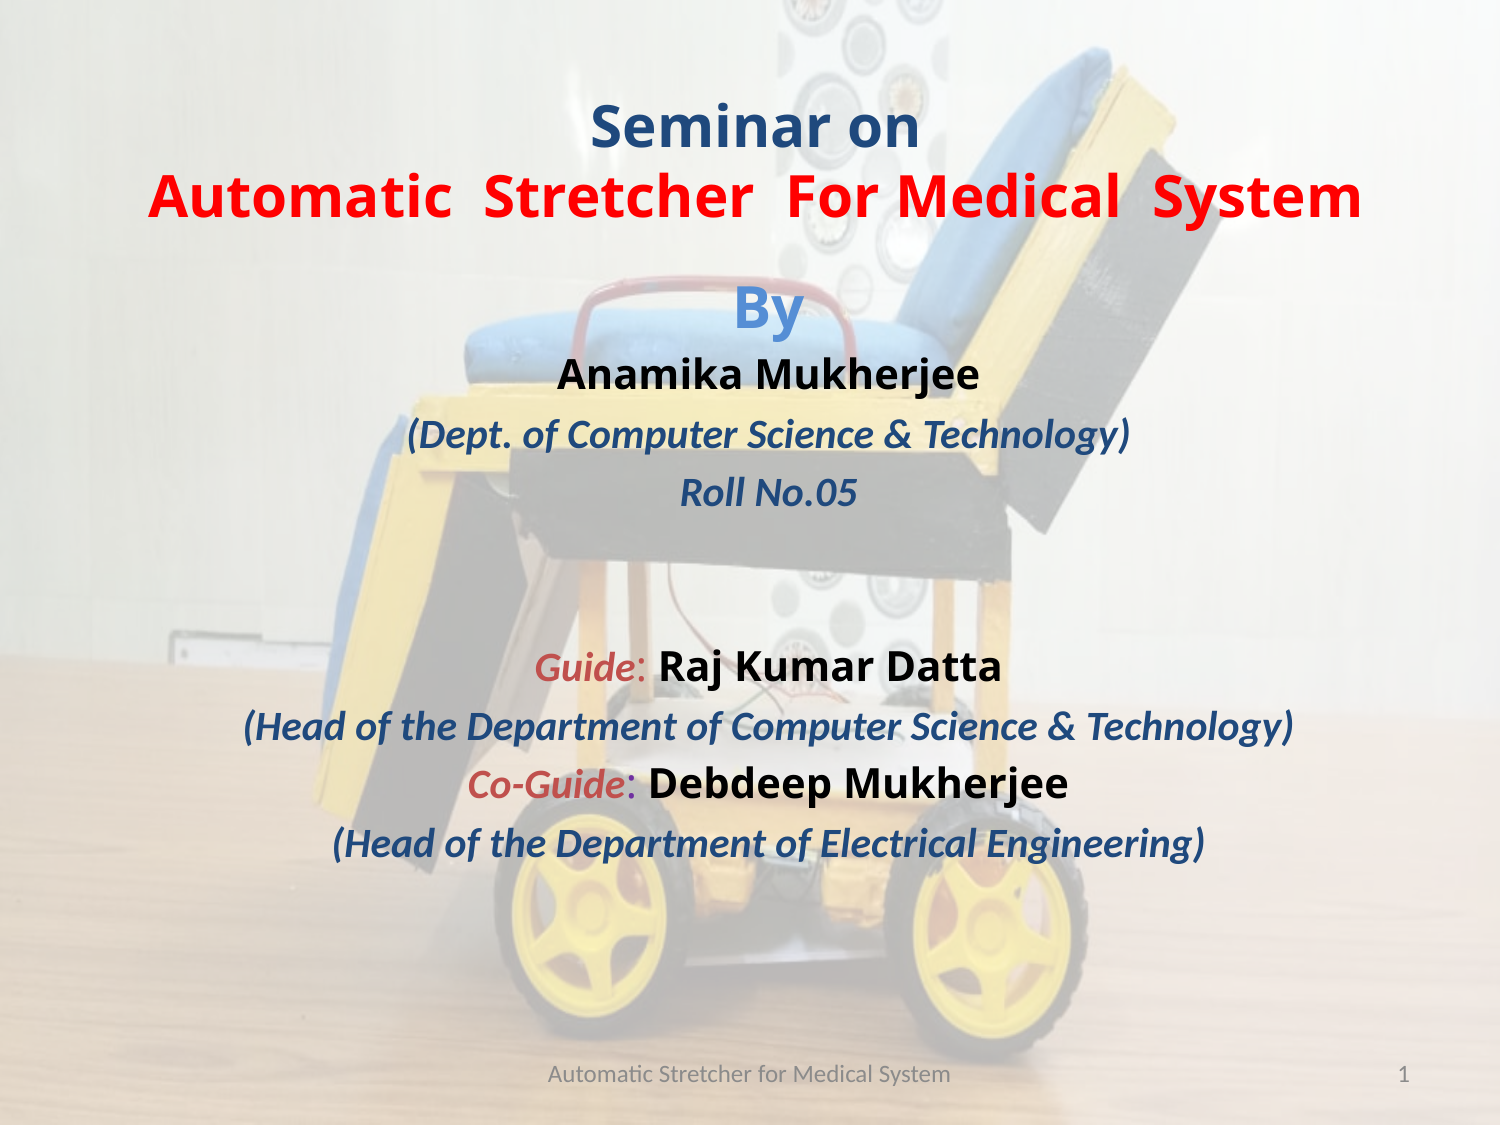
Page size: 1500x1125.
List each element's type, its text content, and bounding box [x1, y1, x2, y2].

footer Automatic Stretcher for Medical System [512, 1042, 988, 1103]
title Seminar on Automatic Stretcher For Medical System [62, 50, 1450, 338]
slide_number 1 [1074, 1042, 1425, 1103]
subtitle By Anamika Mukherjee (Dept. of Computer Science & Technology) Roll No.05 Guide: Raj Kumar Datta (Head of the Department of Computer Science & Technology) Co-Guide: Debdeep Mukherjee (Head of the Department of Electrical Engineering) [87, 262, 1450, 1063]
